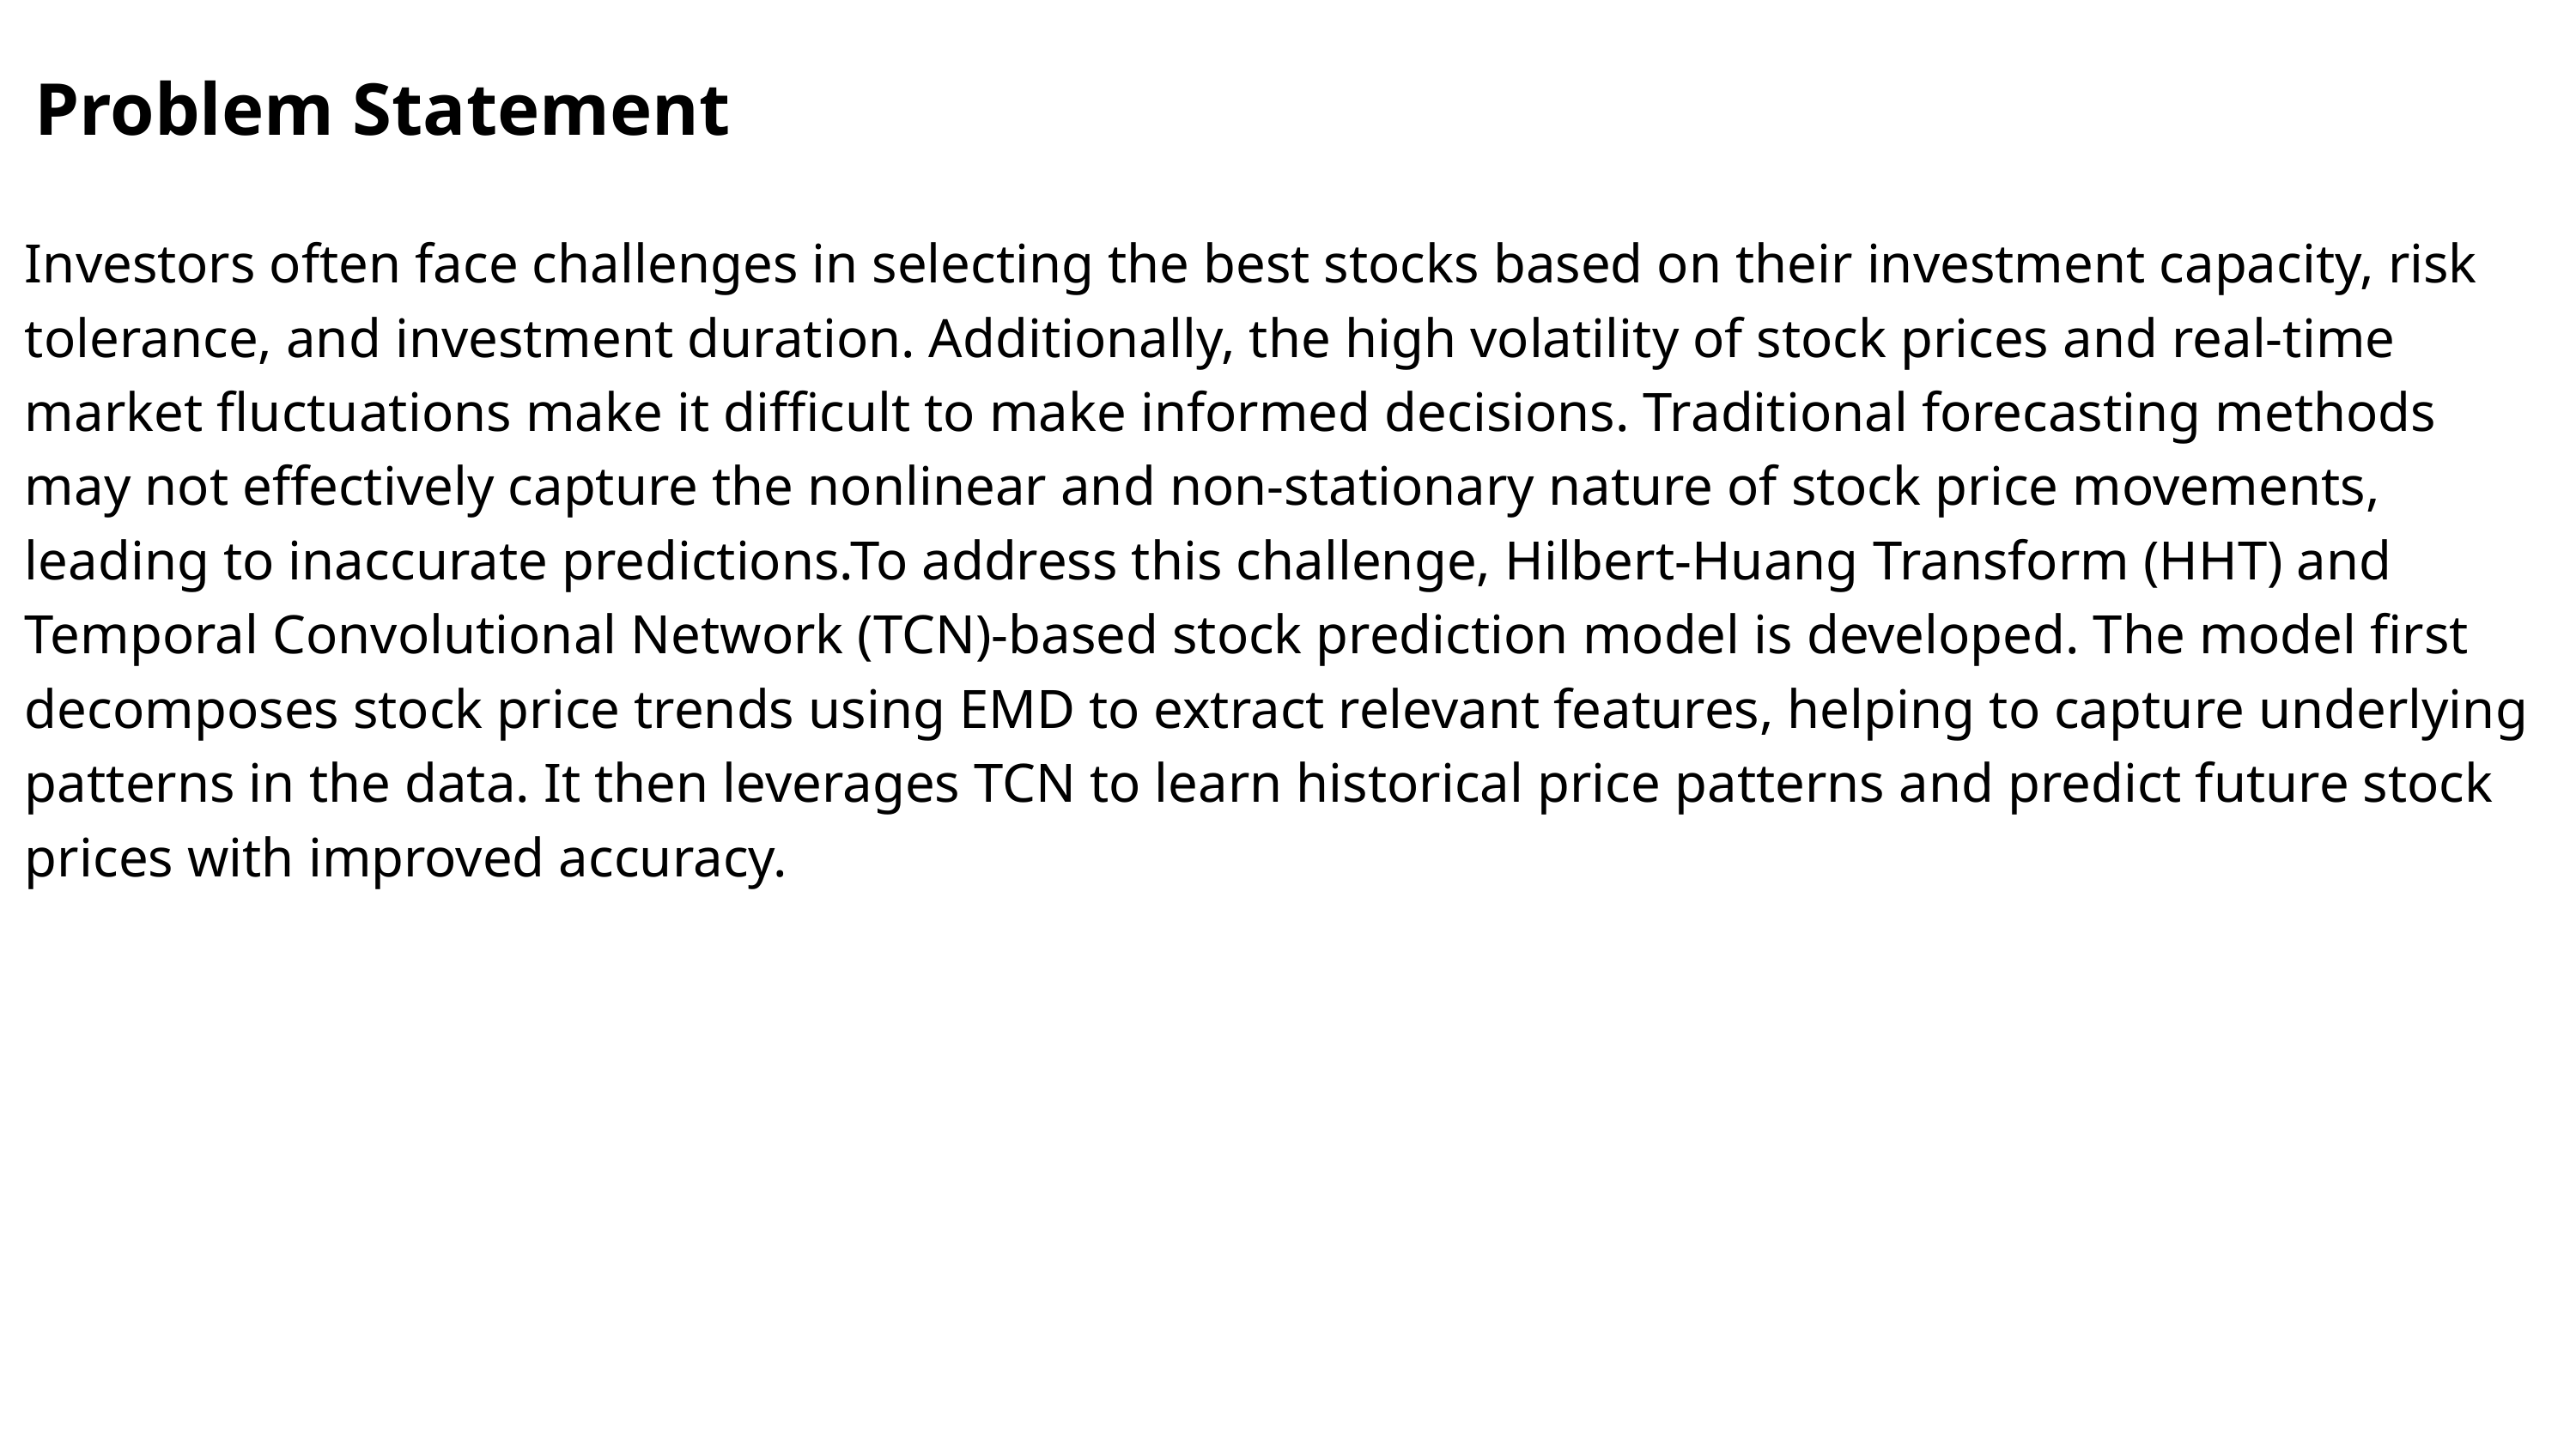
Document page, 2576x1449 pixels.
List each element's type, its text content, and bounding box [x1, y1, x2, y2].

text_box Problem Statement [34, 49, 738, 149]
text_box Investors often face challenges in selecting the best stocks based on their investment capacity, risk tolerance, and investment duration. Additionally, the high volatility of stock prices and real-time market fluctuations make it difficult to make informed decisions. Traditional forecasting methods may not effectively capture the nonlinear and non-stationary nature of stock price movements, leading to inaccurate predictions.To address this challenge, Hilbert-Huang Transform (HHT) and Temporal Convolutional Network (TCN)-based stock prediction model is developed. The model first decomposes stock price trends using EMD to extract relevant features, helping to capture underlying patterns in the data. It then leverages TCN to learn historical price patterns and predict future stock prices with improved accuracy. [24, 219, 2551, 888]
